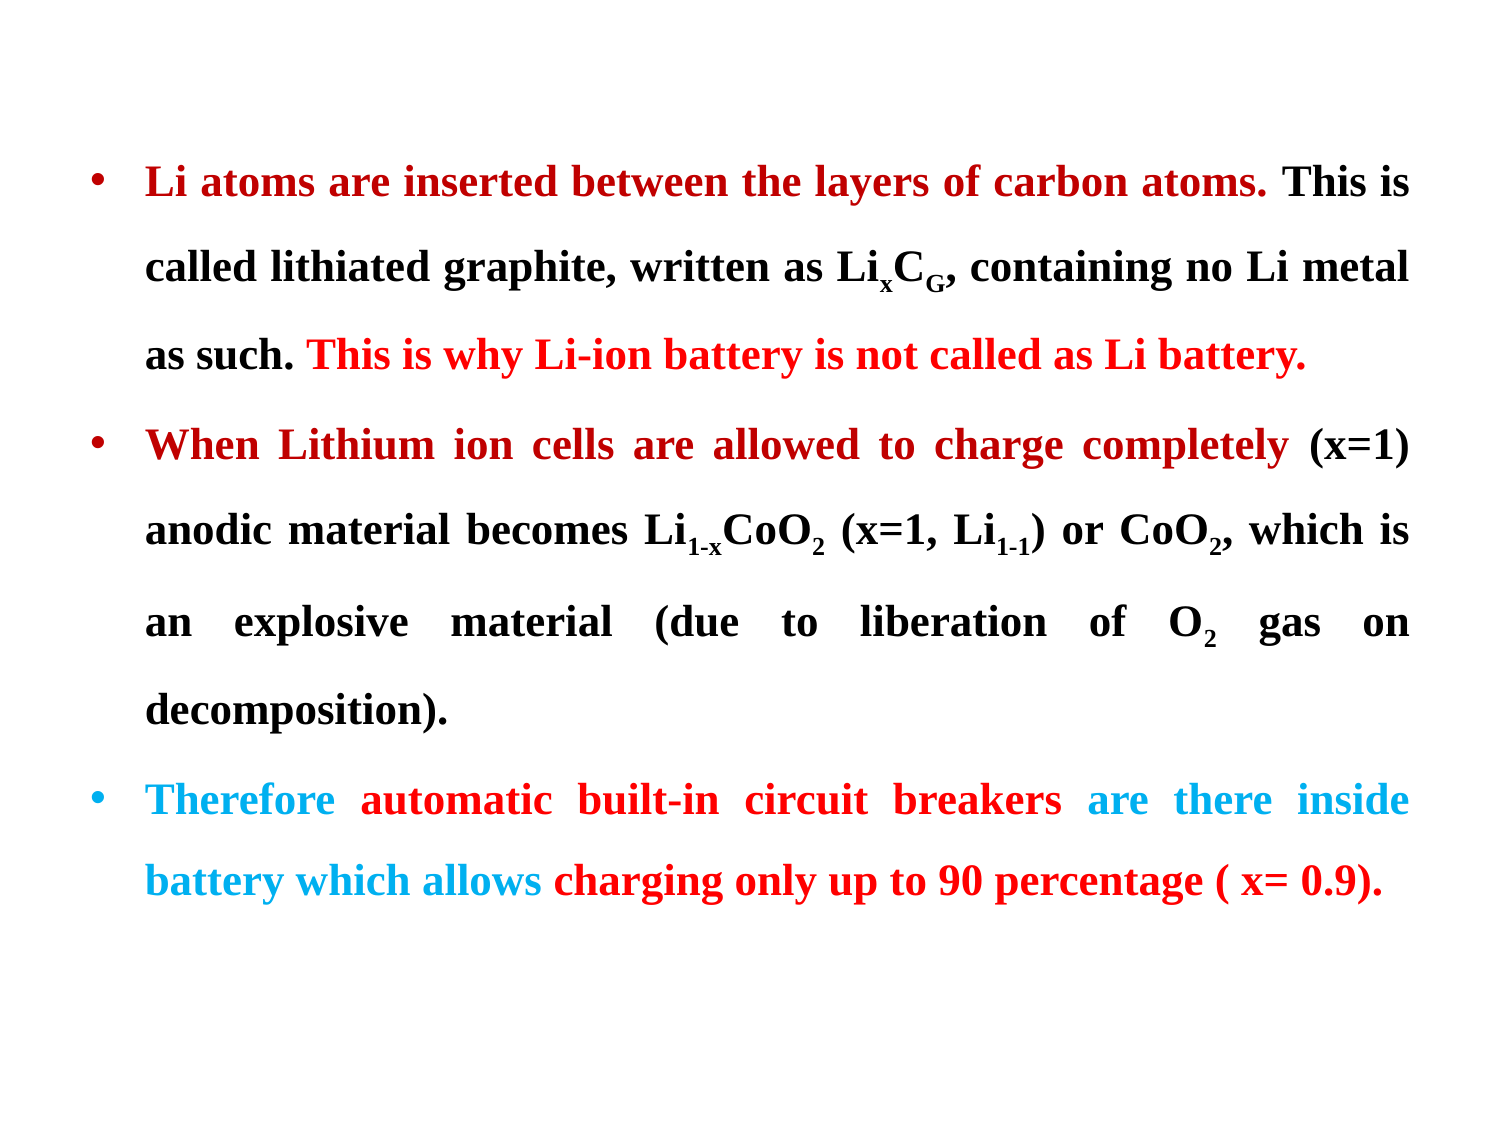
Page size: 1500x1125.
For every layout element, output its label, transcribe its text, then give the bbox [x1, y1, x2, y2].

list Li atoms are inserted between the layers of carbon atoms. This is called lithiated graphite, written as LixCG, containing no Li metal as such. This is why Li-ion battery is not called as Li battery. When Lithium ion cells are allowed to charge completely (x=1) anodic material becomes Li1-xCoO2 (x=1, Li1-1) or CoO2, which is an explosive material (due to liberation of O2 gas on decomposition). Therefore automatic built-in circuit breakers are there inside battery which allows charging only up to 90 percentage ( x= 0.9). [75, 117, 1425, 1005]
